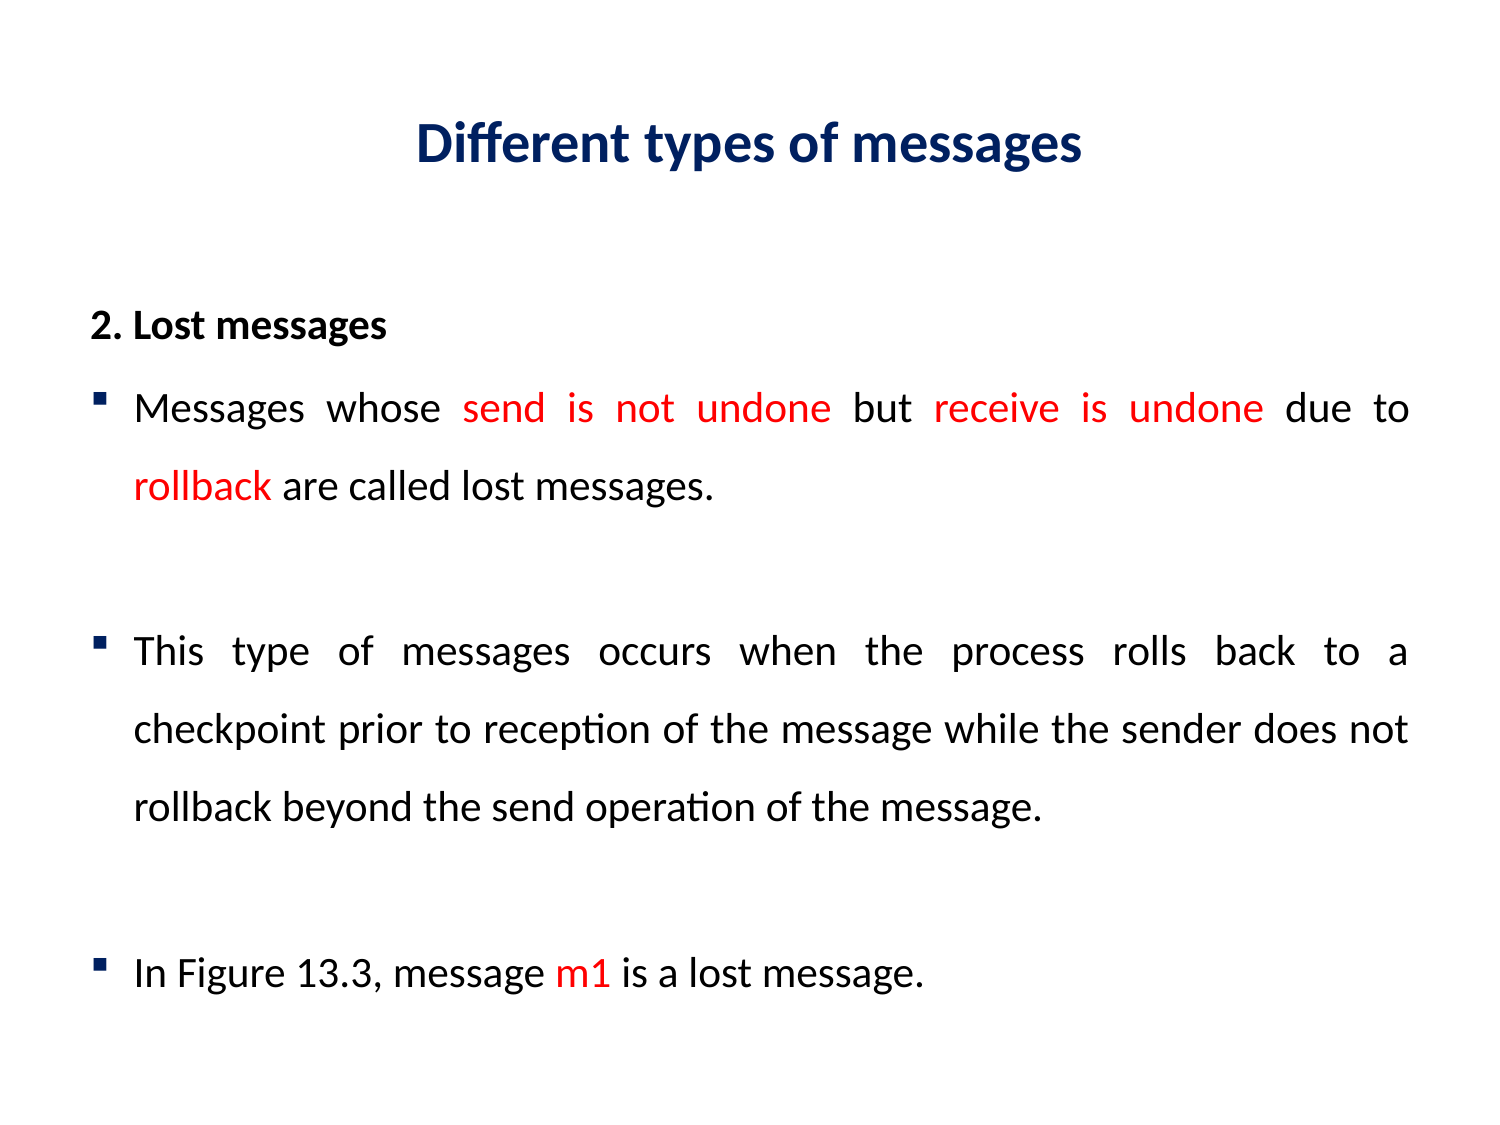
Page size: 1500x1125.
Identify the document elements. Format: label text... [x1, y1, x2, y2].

title Different types of messages [75, 45, 1425, 233]
list 2. Lost messages Messages whose send is not undone but receive is undone due to rollback are called lost messages. This type of messages occurs when the process rolls back to a checkpoint prior to reception of the message while the sender does not rollback beyond the send operation of the message. In Figure 13.3, message m1 is a lost message. [75, 262, 1425, 1005]
